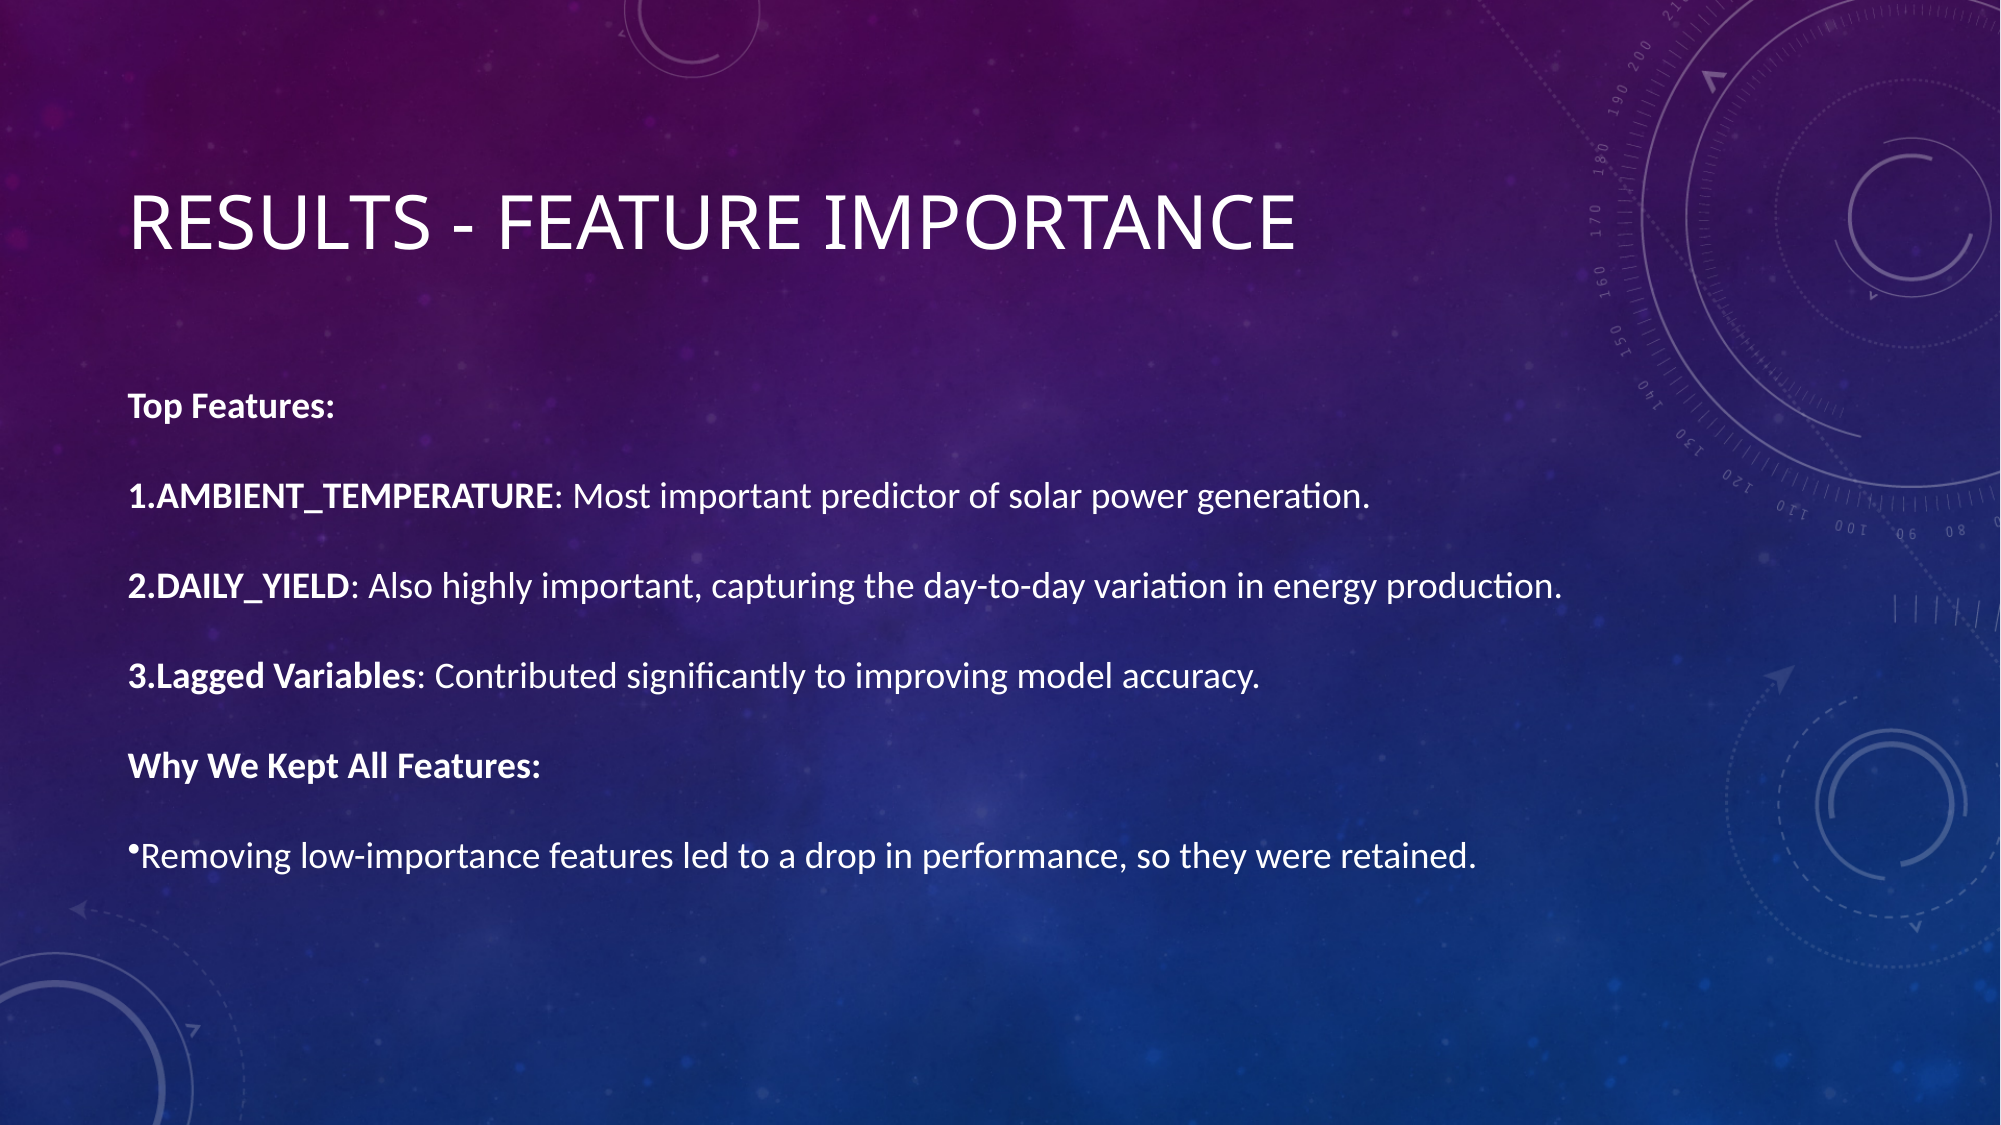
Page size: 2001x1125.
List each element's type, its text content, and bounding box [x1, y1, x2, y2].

list Top Features: AMBIENT_TEMPERATURE: Most important predictor of solar power generation. DAILY_YIELD: Also highly important, capturing the day-to-day variation in energy production. Lagged Variables: Contributed significantly to improving model accuracy. Why We Kept All Features: Removing low-importance features led to a drop in performance, so they were retained. [112, 324, 1597, 978]
title Results - Feature Importance [112, 99, 1775, 339]
picture [0, 0, 2001, 1125]
